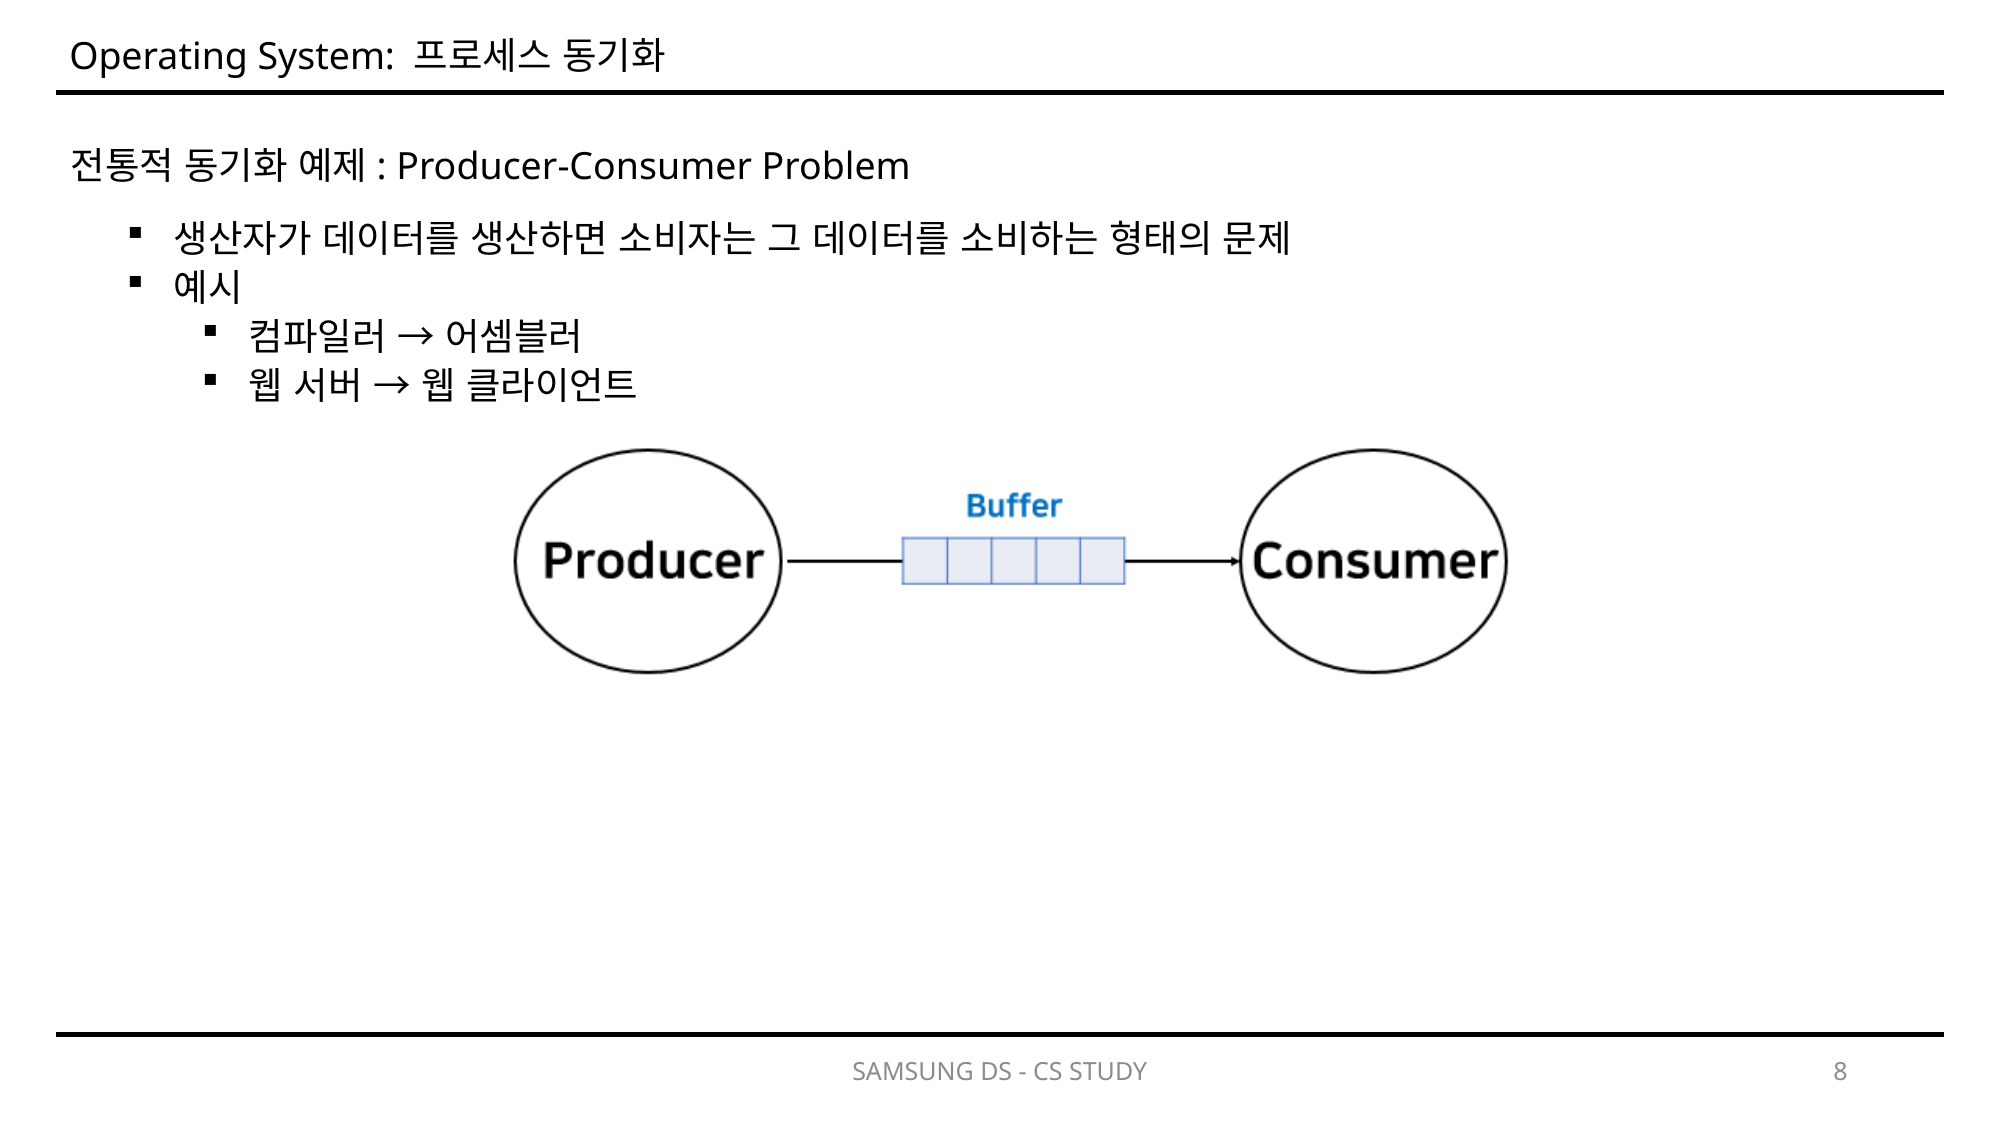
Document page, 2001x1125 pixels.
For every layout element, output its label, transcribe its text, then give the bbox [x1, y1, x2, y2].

slide_number 8 [1412, 1042, 1863, 1103]
text_box 생산자가 데이터를 생산하면 소비자는 그 데이터를 소비하는 형태의 문제 예시 컴파일러 → 어셈블러 웹 서버 → 웹 클라이언트 [112, 207, 1888, 415]
footer SAMSUNG DS - CS STUDY [662, 1042, 1338, 1103]
picture [242, 441, 1727, 679]
text_box 전통적 동기화 예제: Producer-Consumer Problem [55, 134, 1019, 195]
text_box Operating System: 프로세스 동기화 [54, 25, 1000, 85]
